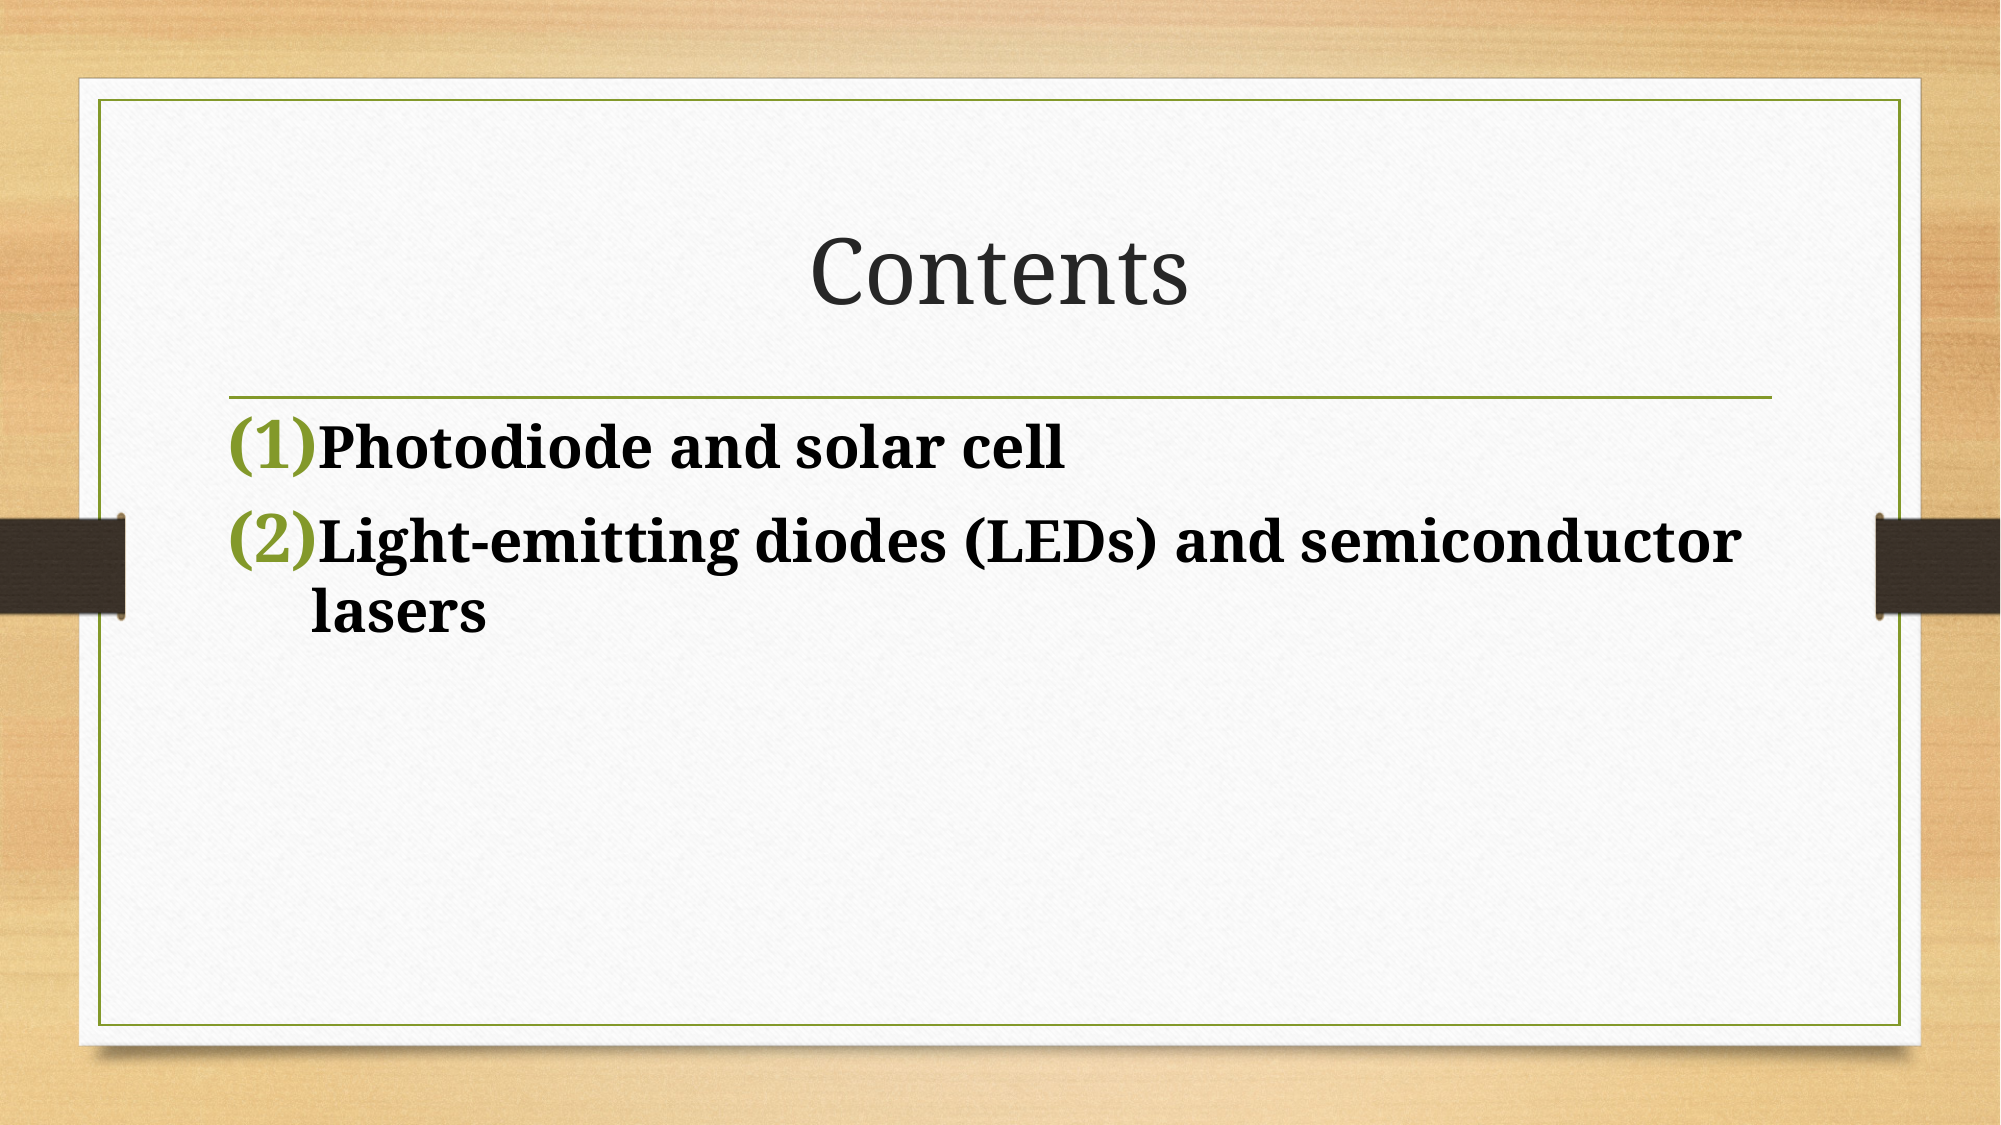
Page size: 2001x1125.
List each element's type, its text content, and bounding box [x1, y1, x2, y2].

title Contents [212, 161, 1788, 375]
list Photodiode and solar cell Light-emitting diodes (LEDs) and semiconductor lasers [212, 402, 1788, 1029]
picture [0, 0, 2001, 1125]
